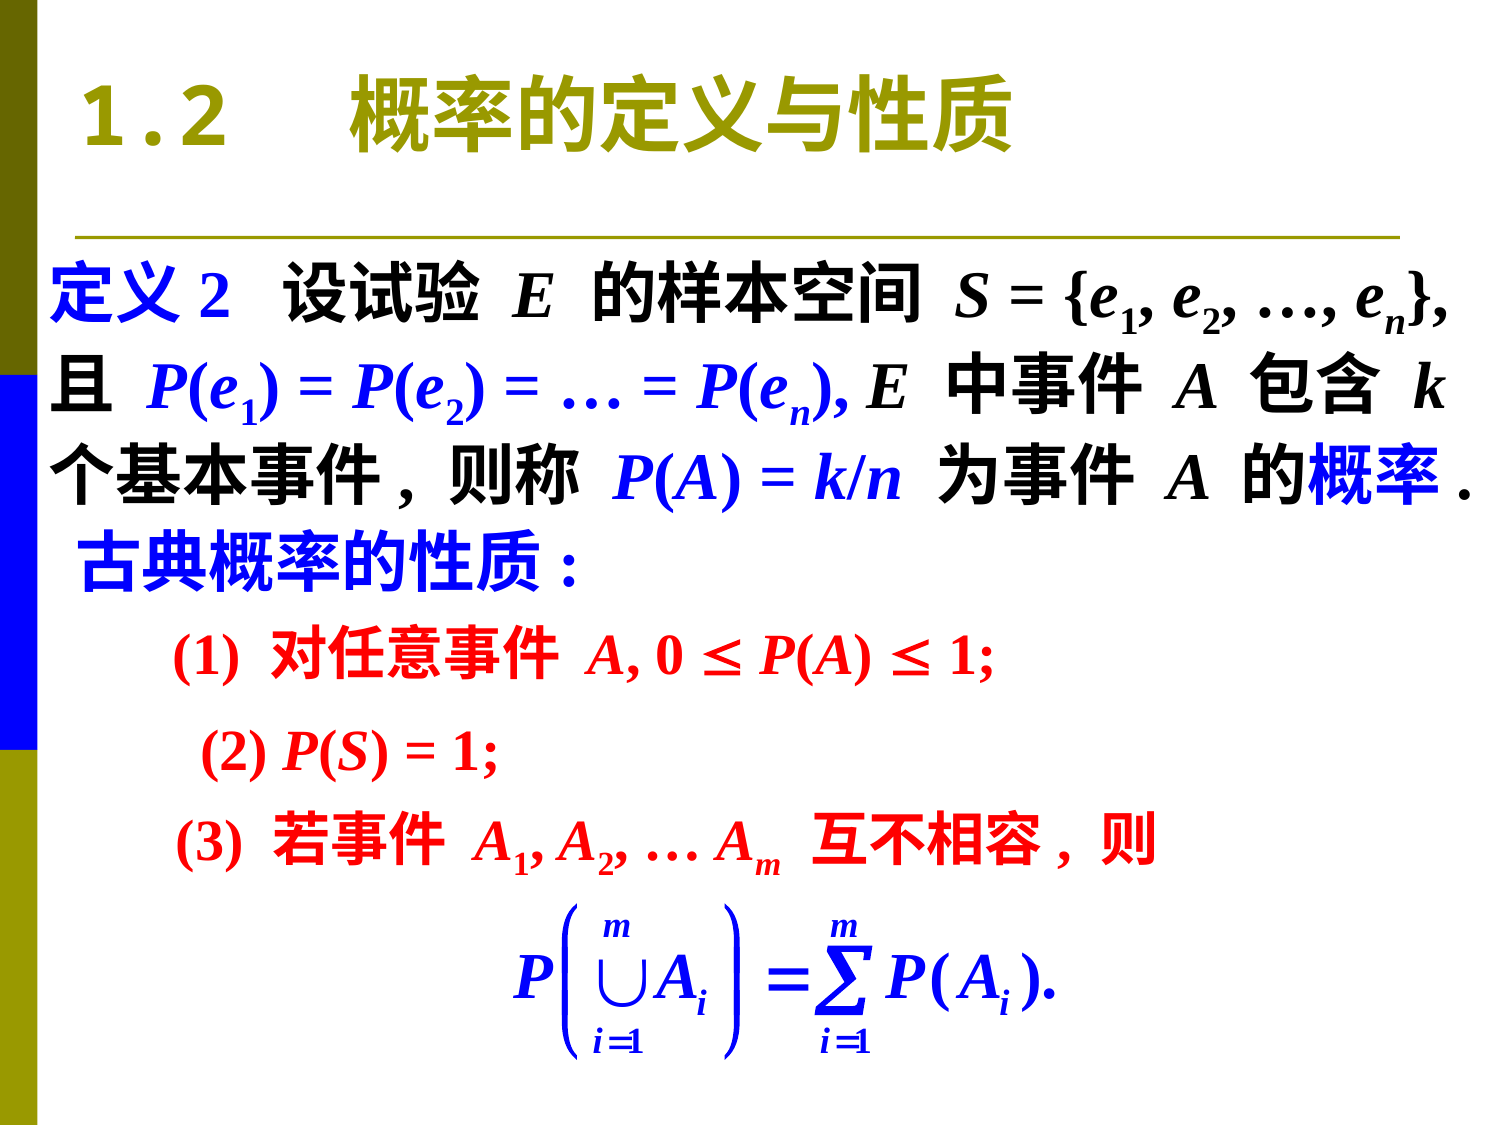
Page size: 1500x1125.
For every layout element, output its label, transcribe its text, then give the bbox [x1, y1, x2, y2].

text_box (1) 对任意事件 A, 0  P(A)  1; [157, 608, 1027, 694]
text_box 古典概率的性质: [60, 512, 612, 608]
text_box 1.2 概率的定义与性质 [64, 54, 1068, 170]
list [507, 900, 1059, 1062]
text_box (3) 若事件 A1, A2, … Am 互不相容, 则 [160, 794, 1187, 890]
text_box 定义2 设试验 E 的样本空间 S = {e1, e2, …, en}, 且 P(e1) = P(e2) = … = P(en), E 中事件 A 包含 k 个基本事件, 则称 P(A) = k/n 为事件 A 的概率. [34, 243, 1489, 521]
text_box (2) P(S) = 1; [185, 704, 531, 790]
